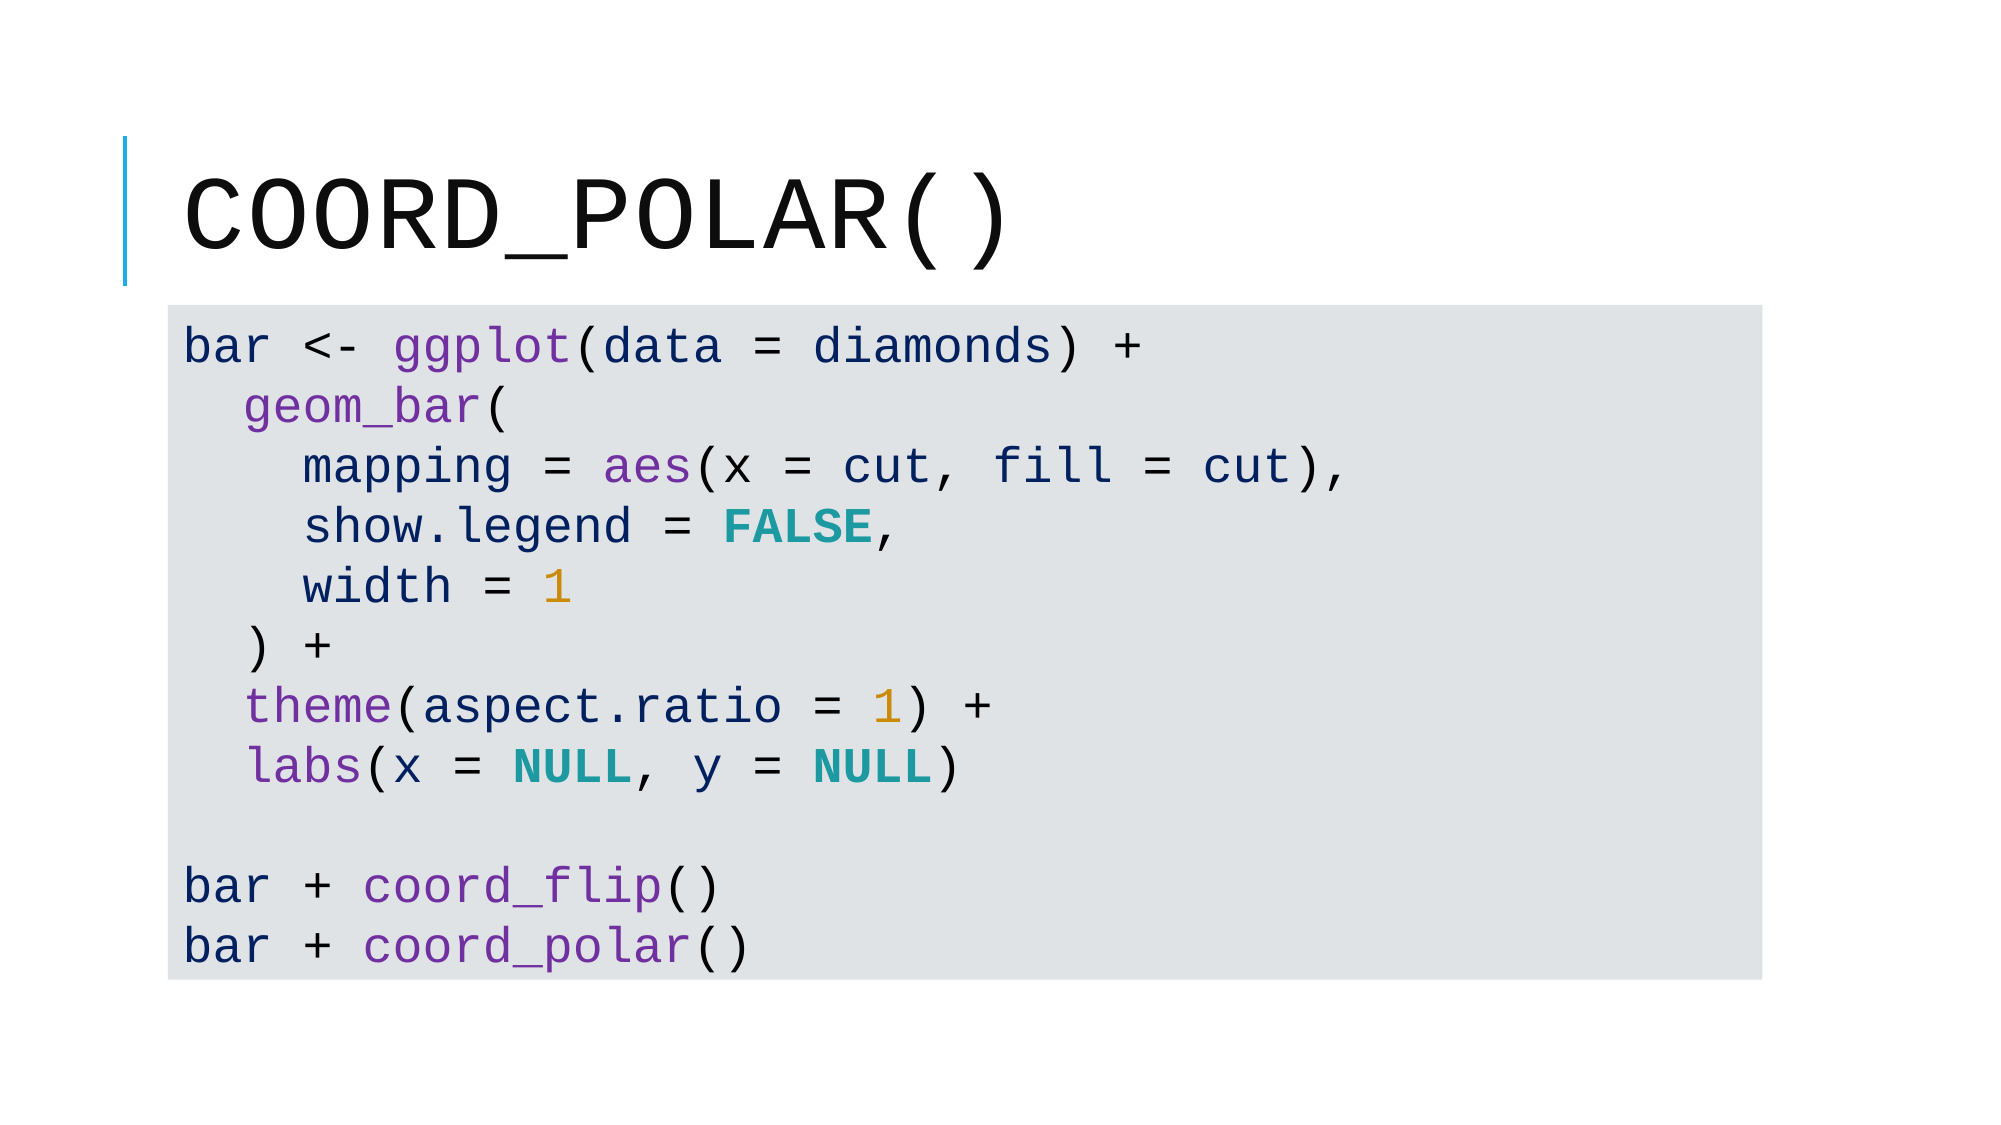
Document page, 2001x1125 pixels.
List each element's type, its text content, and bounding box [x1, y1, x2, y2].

title coord_polar() [168, 96, 1763, 304]
text_box bar <- ggplot(data = diamonds) + geom_bar( mapping = aes(x = cut, fill = cut), show.legend = FALSE, width = 1 ) + theme(aspect.ratio = 1) + labs(x = NULL, y = NULL) bar + coord_flip() bar + coord_polar() [167, 304, 1763, 980]
